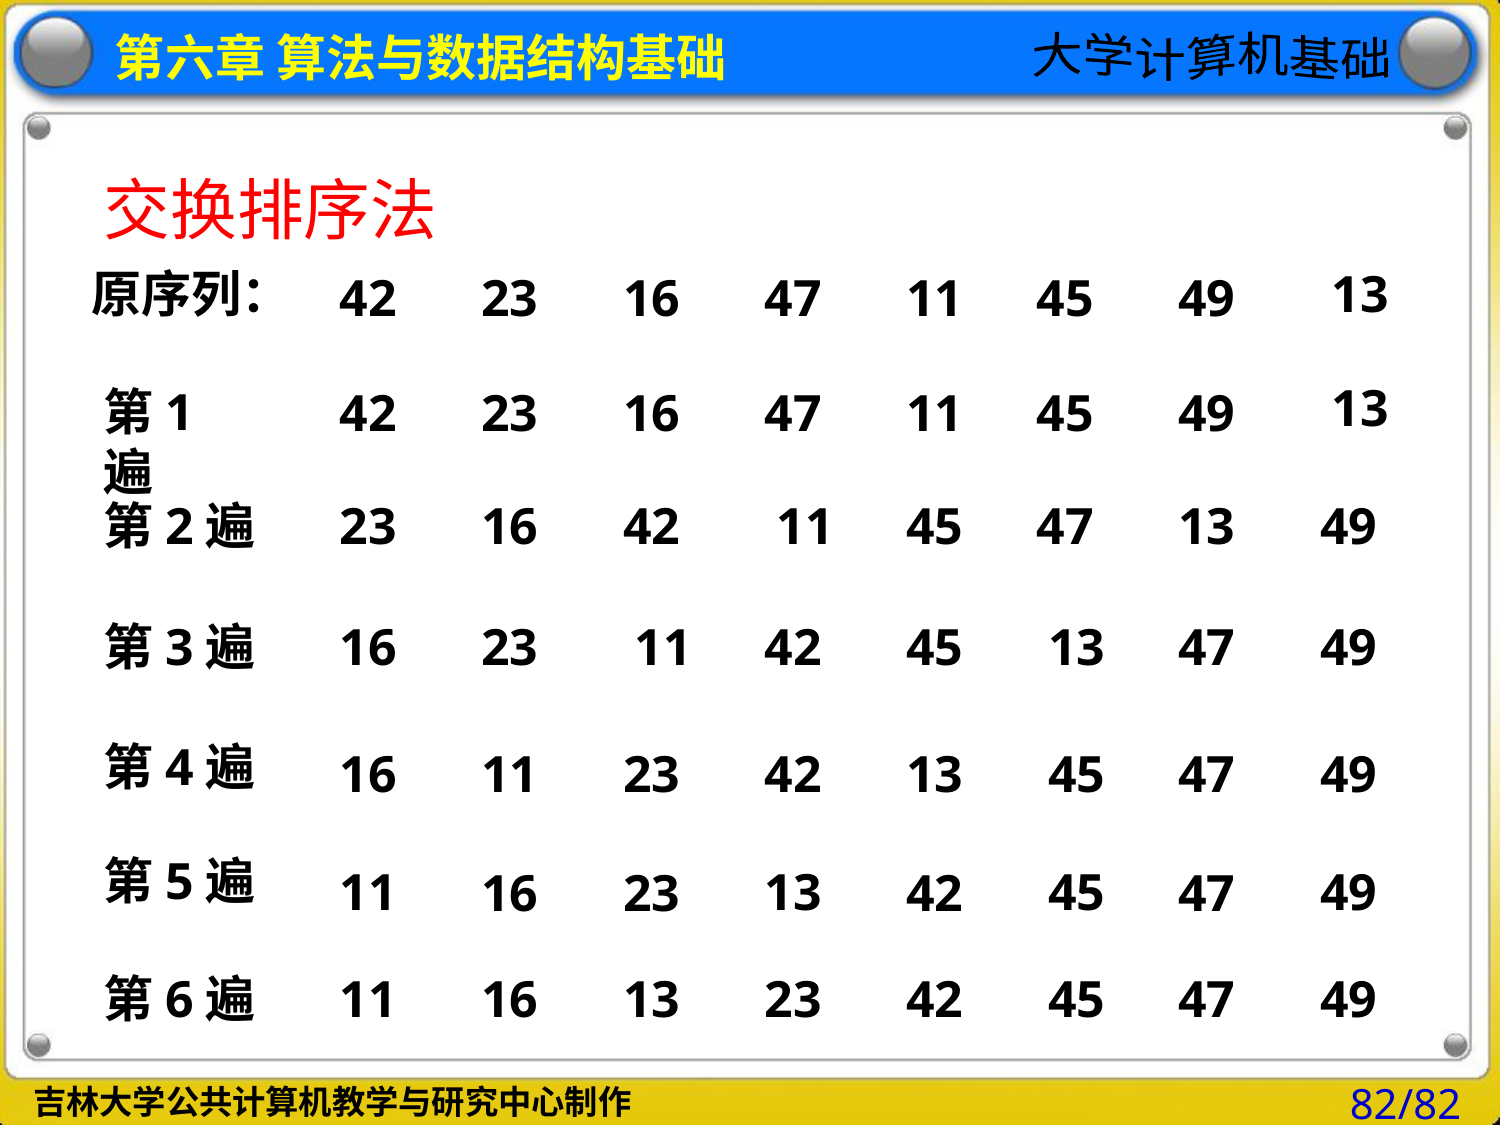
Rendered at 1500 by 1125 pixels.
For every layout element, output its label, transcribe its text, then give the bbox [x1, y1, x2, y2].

text_box 47 [1163, 607, 1258, 683]
text_box 第2遍 [88, 487, 278, 563]
text_box 49 [1305, 853, 1400, 929]
text_box 13 [1033, 607, 1129, 683]
text_box 13 [608, 959, 703, 1035]
picture [0, 0, 1500, 1125]
text_box 49 [1305, 959, 1400, 1035]
text_box 23 [608, 735, 703, 811]
text_box 第1 遍 [88, 373, 278, 487]
slide_number 82/82 [1269, 1070, 1477, 1125]
text_box 16 [324, 735, 420, 811]
text_box 23 [750, 959, 845, 1035]
text_box 第6遍 [88, 959, 278, 1035]
text_box 42 [891, 853, 987, 929]
text_box 11 [761, 487, 857, 563]
text_box 49 [1163, 259, 1258, 335]
text_box 45 [1033, 853, 1129, 929]
text_box 16 [324, 607, 420, 683]
text_box 第3遍 [88, 607, 278, 683]
text_box 47 [750, 259, 845, 335]
text_box 42 [750, 735, 845, 811]
text_box 49 [1305, 607, 1400, 683]
text_box 47 [1163, 853, 1258, 929]
text_box 11 [891, 373, 987, 449]
text_box 11 [620, 607, 715, 683]
text_box 13 [1316, 255, 1412, 331]
text_box 45 [1021, 259, 1117, 335]
text_box 16 [466, 853, 561, 929]
text_box 16 [466, 487, 561, 563]
text_box 47 [1021, 487, 1117, 563]
text_box 47 [750, 373, 845, 449]
text_box 13 [750, 853, 845, 929]
text_box 23 [466, 259, 561, 335]
text_box 13 [1163, 487, 1259, 563]
text_box 23 [324, 487, 420, 563]
text_box 16 [608, 259, 703, 335]
text_box 45 [1021, 373, 1117, 449]
text_box 原序列： [76, 255, 337, 331]
text_box 42 [750, 607, 845, 683]
text_box 42 [324, 259, 420, 335]
text_box 49 [1305, 487, 1400, 563]
text_box 23 [466, 607, 561, 683]
text_box 第5遍 [88, 841, 278, 917]
text_box 13 [891, 735, 987, 811]
text_box 13 [1316, 369, 1412, 445]
text_box 45 [891, 487, 987, 563]
text_box 16 [466, 959, 561, 1035]
text_box 42 [608, 487, 703, 563]
text_box 45 [1033, 735, 1129, 811]
text_box 42 [891, 959, 987, 1035]
text_box 49 [1305, 735, 1400, 811]
text_box 23 [608, 853, 703, 929]
text_box 23 [466, 373, 561, 449]
text_box 45 [891, 607, 987, 683]
text_box 49 [1163, 373, 1258, 449]
text_box 16 [608, 373, 703, 449]
text_box 11 [466, 735, 561, 811]
text_box 45 [1033, 959, 1129, 1035]
text_box 第4遍 [88, 727, 278, 803]
text_box 42 [324, 373, 420, 449]
text_box 11 [891, 259, 987, 335]
text_box 47 [1163, 735, 1258, 811]
title 交换排序法 [88, 137, 562, 278]
text_box 47 [1163, 959, 1258, 1035]
text_box 11 [324, 959, 420, 1035]
text_box 11 [324, 853, 420, 929]
